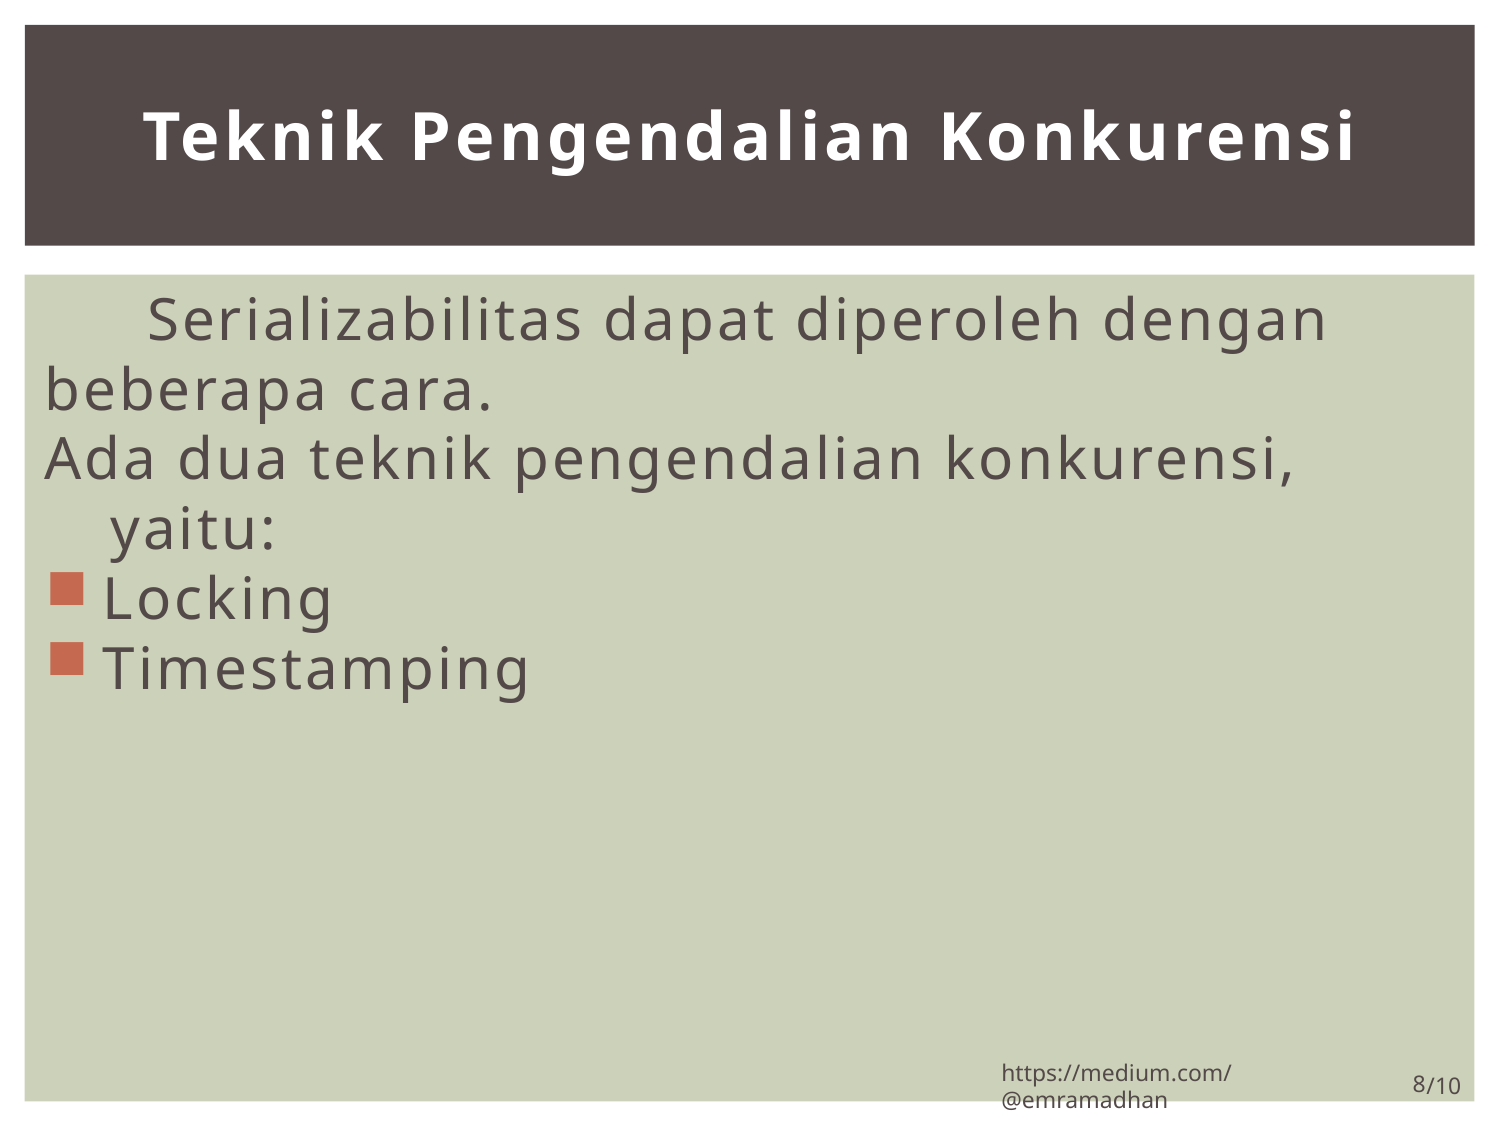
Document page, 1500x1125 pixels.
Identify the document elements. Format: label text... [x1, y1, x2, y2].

list Serializabilitas dapat diperoleh dengan beberapa cara. Ada dua teknik pengendalian konkurensi, yaitu: Locking Timestamping [29, 274, 1471, 1071]
slide_number 8 [1369, 1061, 1442, 1110]
title Teknik Pengendalian Konkurensi [62, 37, 1438, 232]
